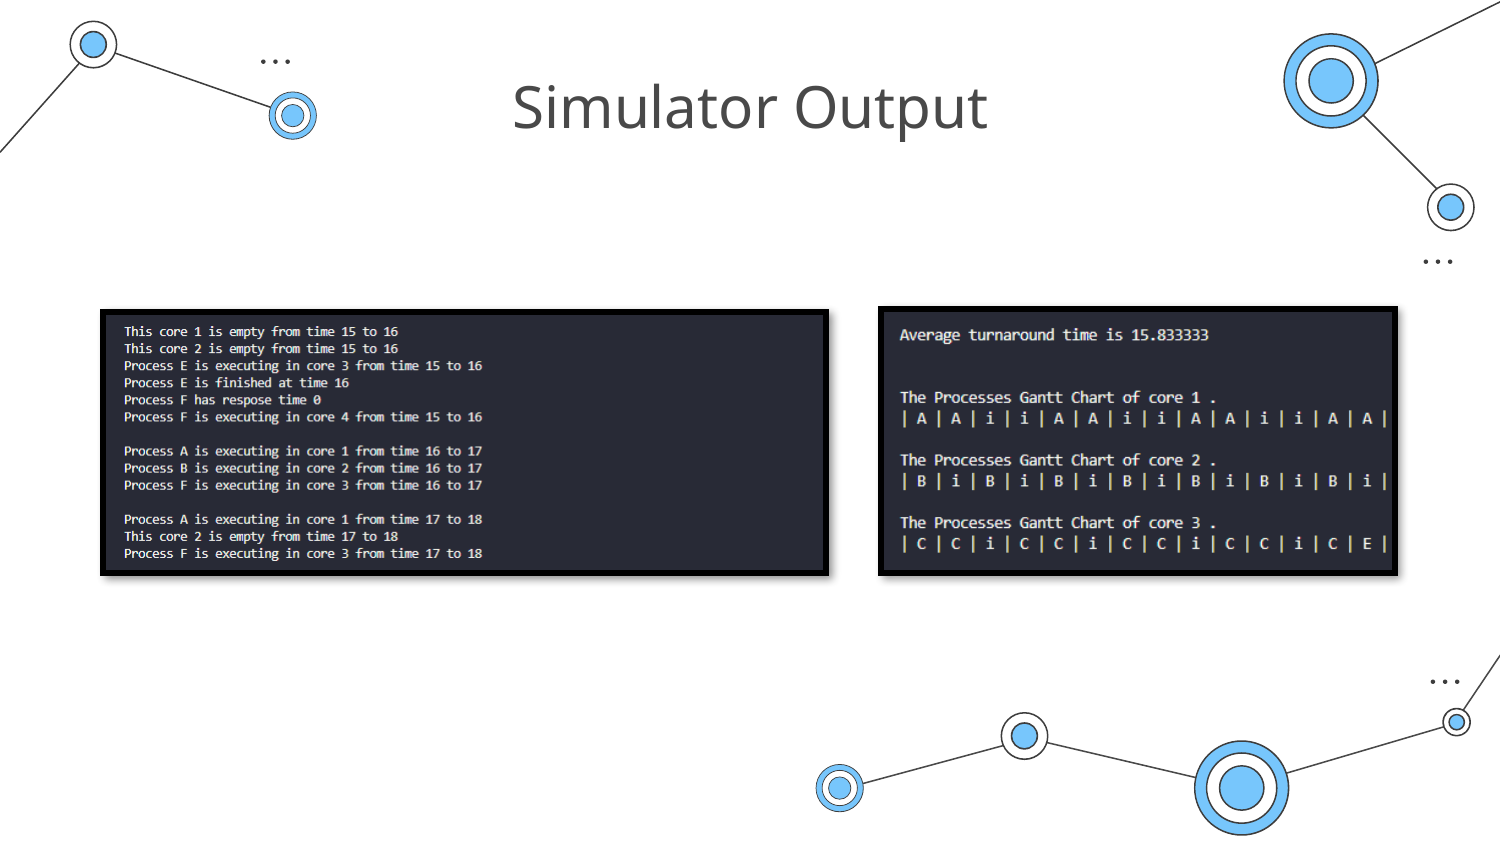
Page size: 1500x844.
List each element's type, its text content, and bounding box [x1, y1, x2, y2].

title Simulator Output [208, 55, 1293, 146]
picture [106, 314, 823, 571]
picture [883, 311, 1392, 571]
